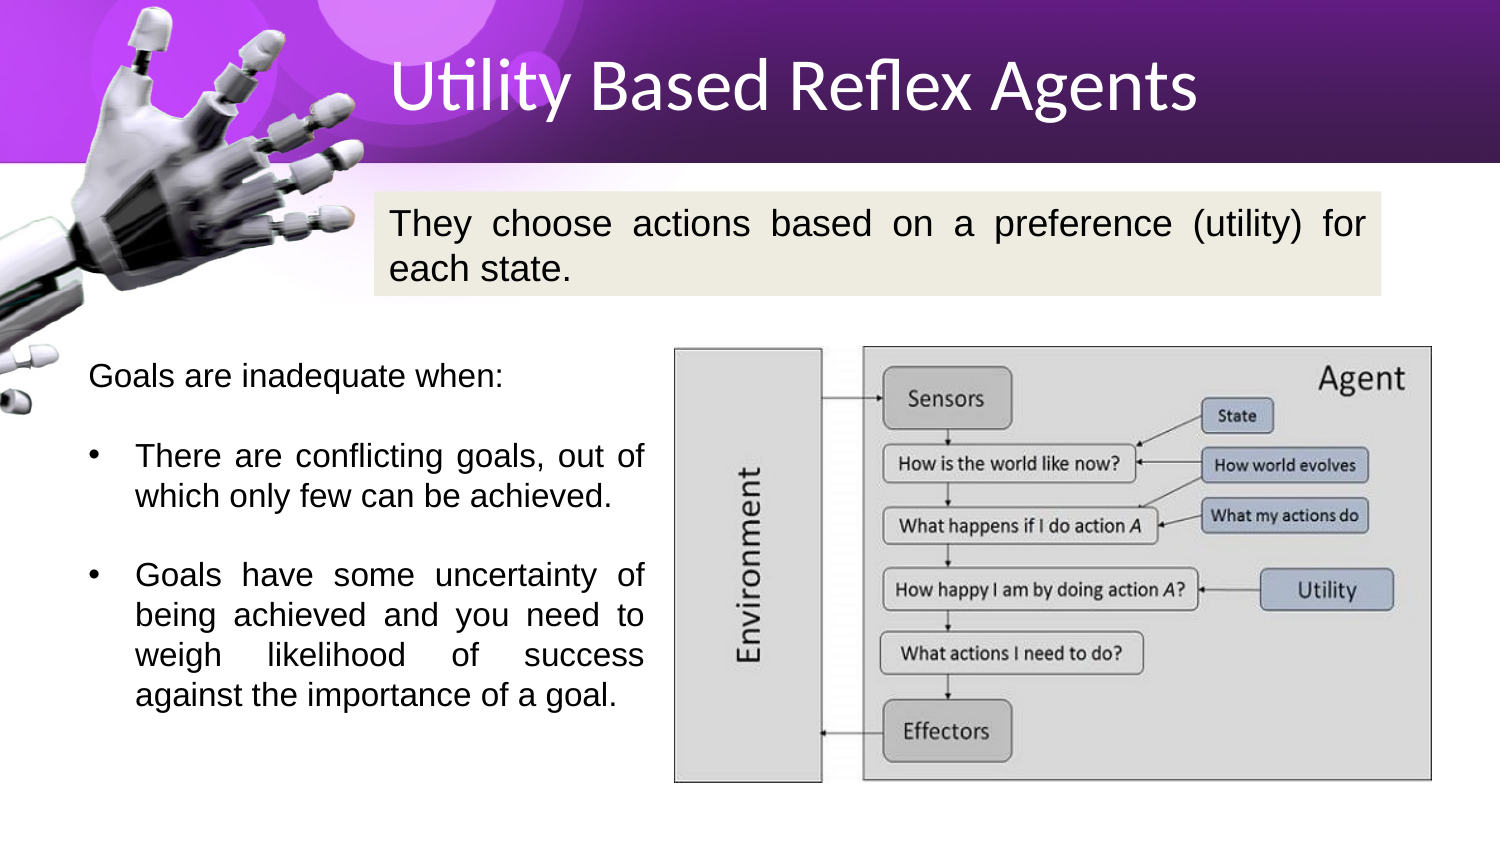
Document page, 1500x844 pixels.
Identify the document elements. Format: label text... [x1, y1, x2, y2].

text_box Goals are inadequate when: There are conflicting goals, out of which only few can be achieved. Goals have some uncertainty of being achieved and you need to weigh likelihood of success against the importance of a goal. [73, 346, 661, 801]
picture [0, 0, 1500, 844]
title Utility Based Reflex Agents [374, 21, 1402, 141]
text_box They choose actions based on a preference (utility) for each state. [374, 191, 1382, 296]
